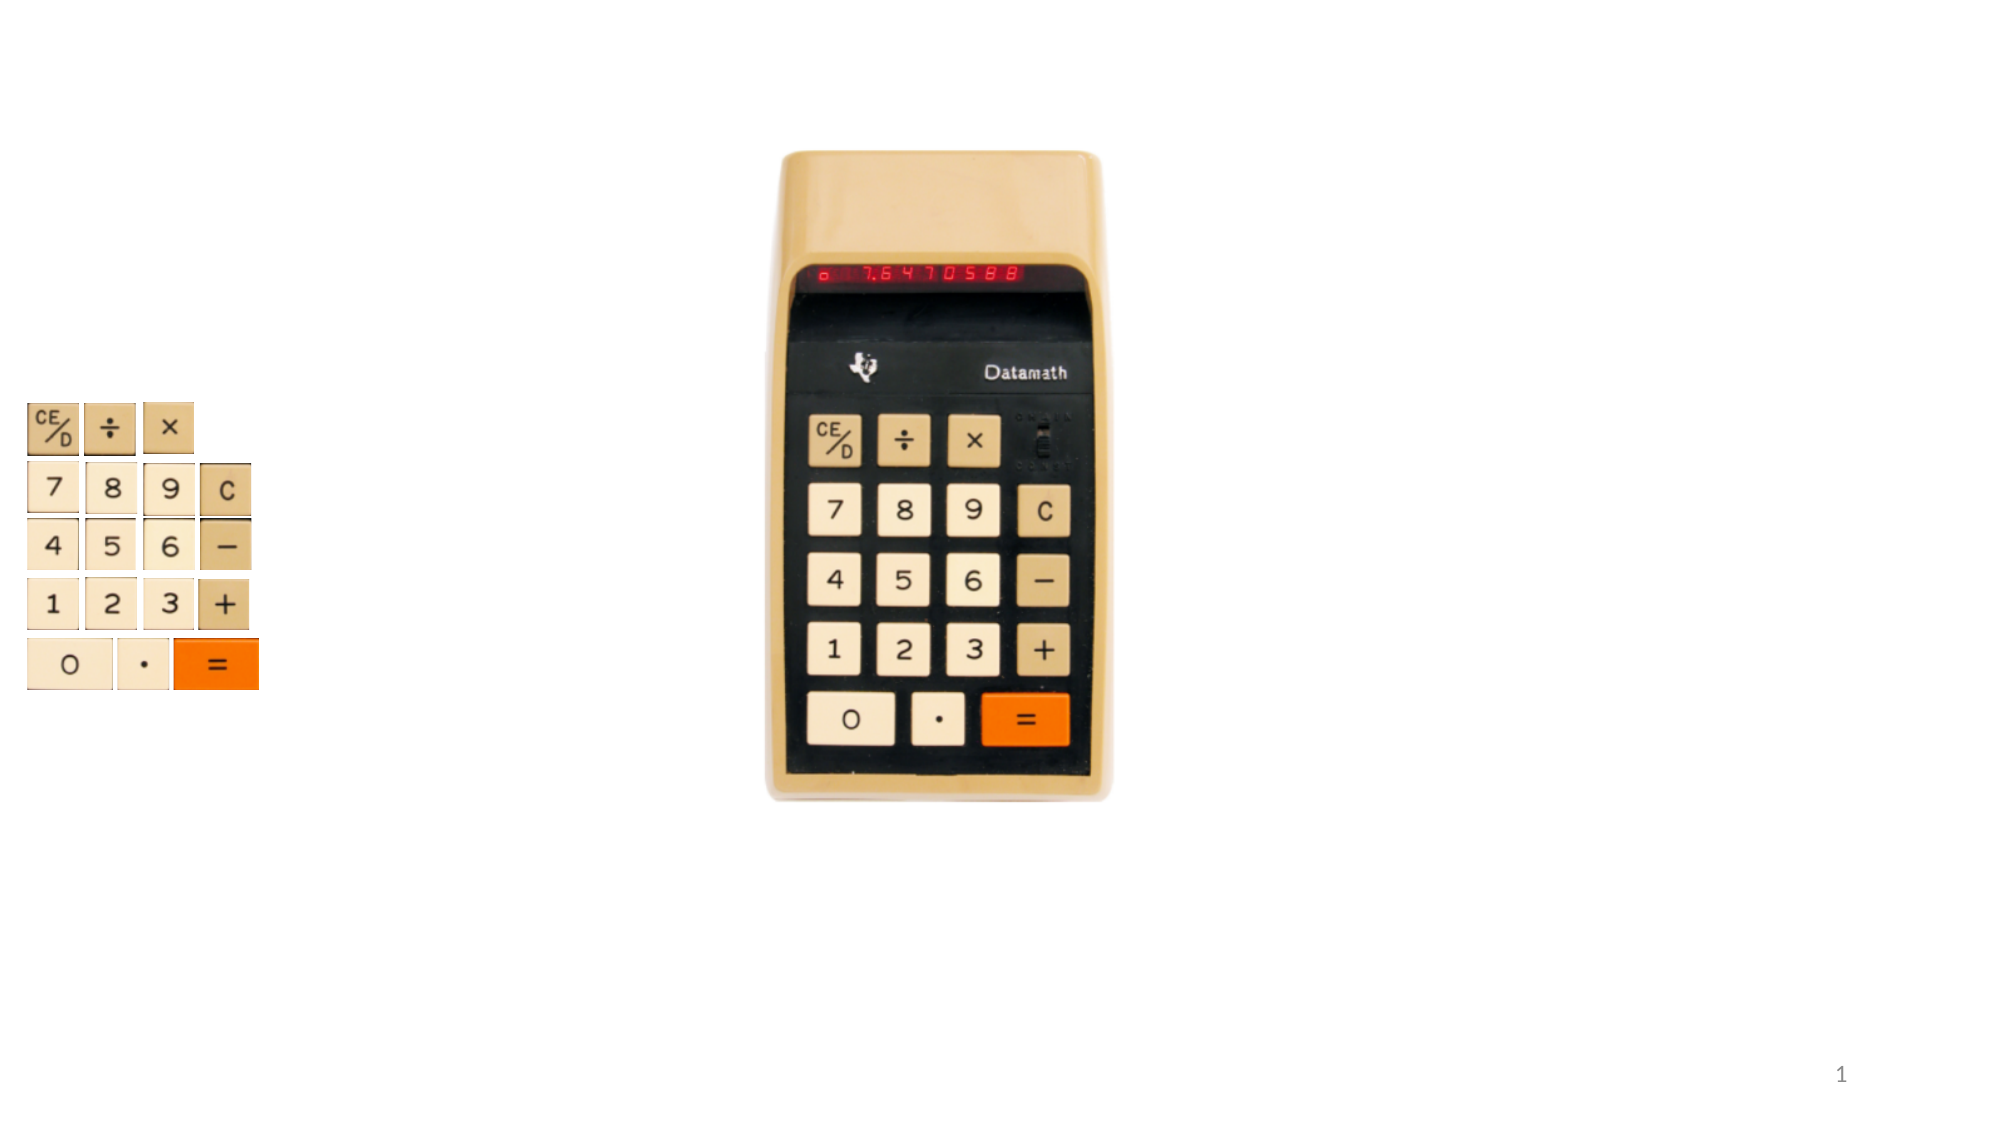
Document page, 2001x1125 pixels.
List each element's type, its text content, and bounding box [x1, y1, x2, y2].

picture [143, 518, 195, 570]
picture [84, 403, 136, 456]
slide_number 1 [1412, 1042, 1863, 1103]
picture [200, 518, 252, 570]
picture [143, 402, 194, 454]
picture [173, 638, 259, 690]
picture [85, 577, 137, 630]
picture [27, 578, 79, 630]
picture [143, 577, 194, 630]
picture [27, 518, 79, 570]
picture [27, 461, 79, 513]
picture [143, 463, 195, 516]
picture [85, 462, 138, 514]
picture [117, 638, 170, 690]
picture [198, 579, 250, 630]
picture [27, 403, 79, 456]
picture [27, 638, 113, 690]
picture [199, 463, 252, 516]
picture [755, 139, 1131, 822]
picture [85, 518, 136, 570]
